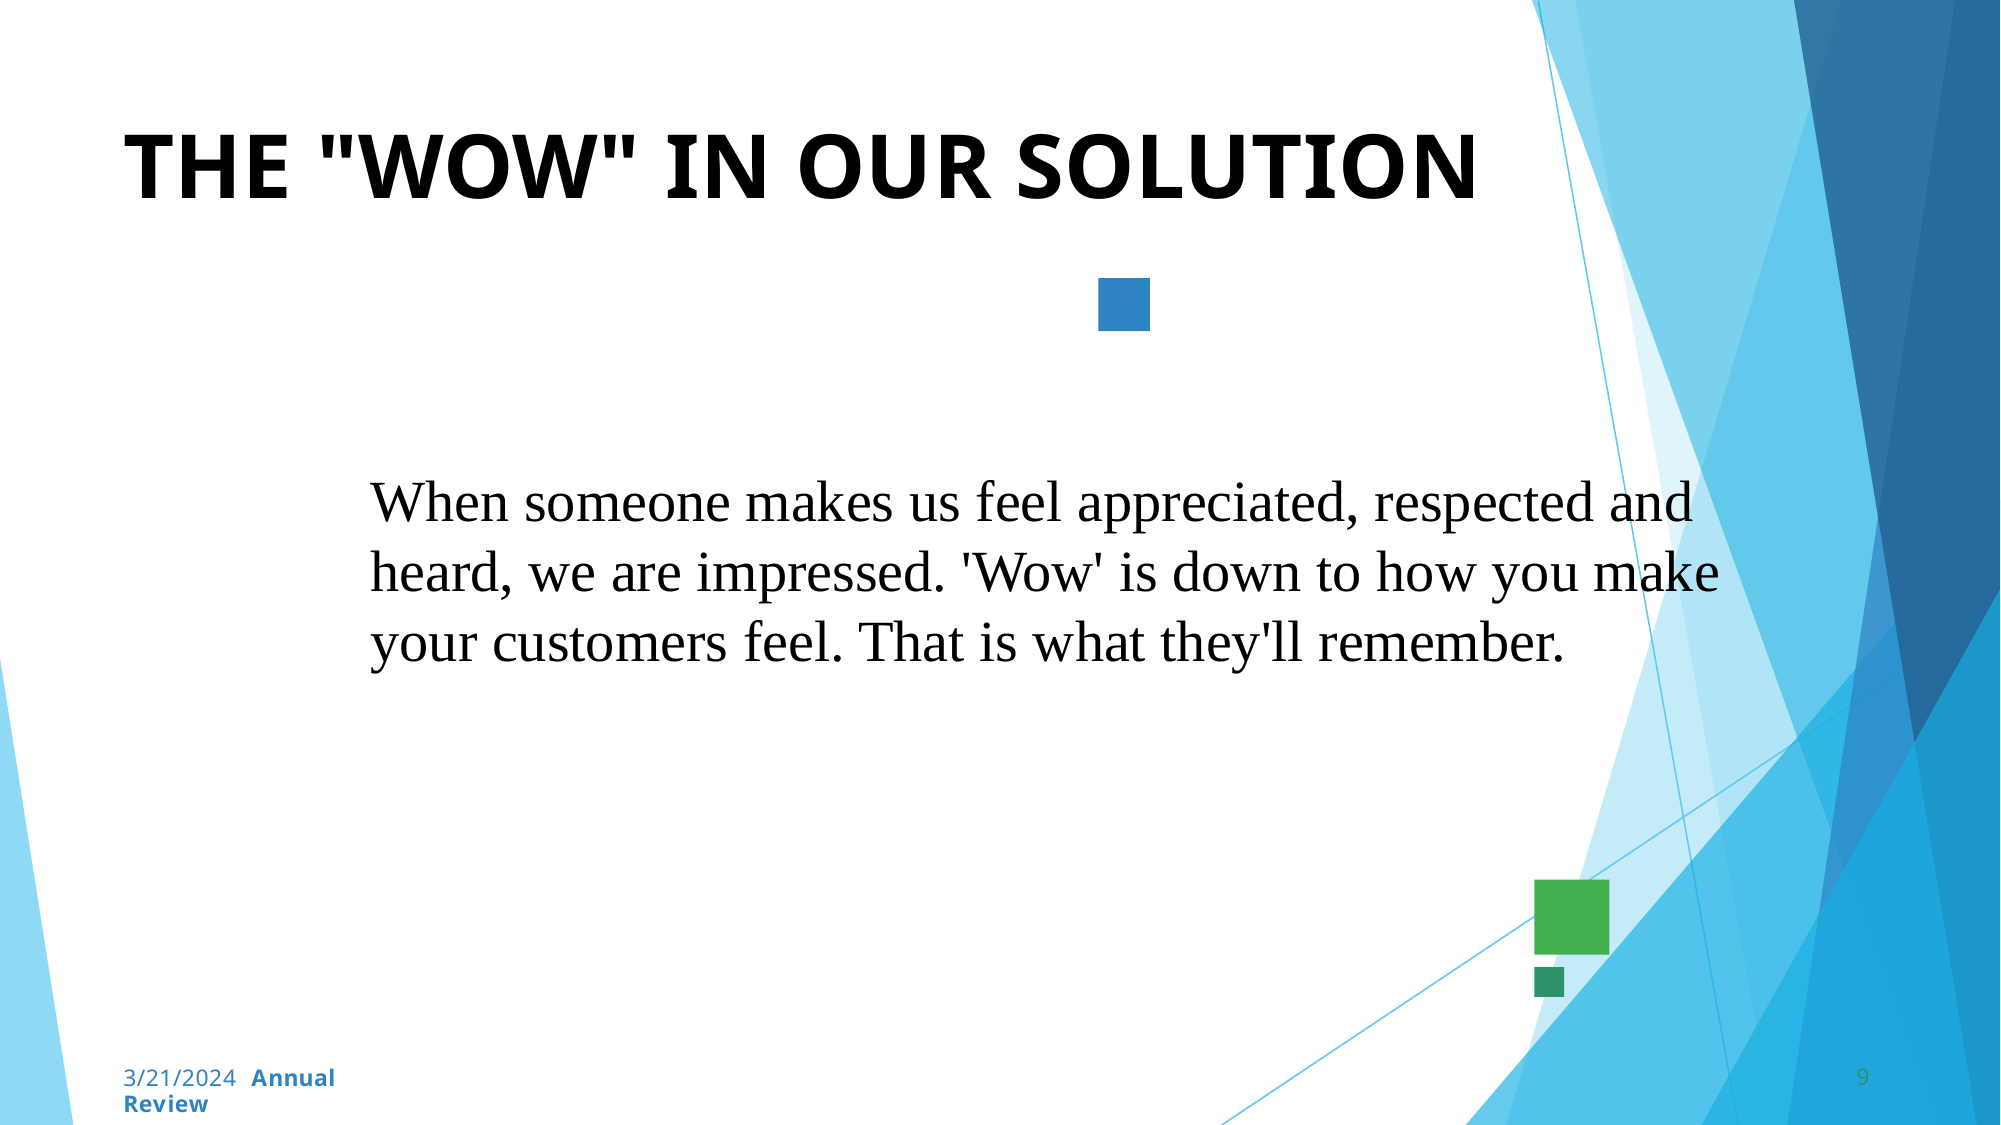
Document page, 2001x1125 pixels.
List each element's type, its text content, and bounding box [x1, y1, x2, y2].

text_box [1534, 967, 1565, 997]
picture [10, 554, 416, 1116]
title THE "WOW" IN OUR SOLUTION [120, 106, 1513, 299]
text_box [1098, 299, 1150, 332]
text_box When someone makes us feel appreciated, respected and heard, we are impressed. 'Wow' is down to how you make your customers feel. That is what they'll remember. [355, 385, 1756, 681]
text_box 9 [1849, 1061, 1888, 1095]
text_box [1534, 879, 1610, 955]
